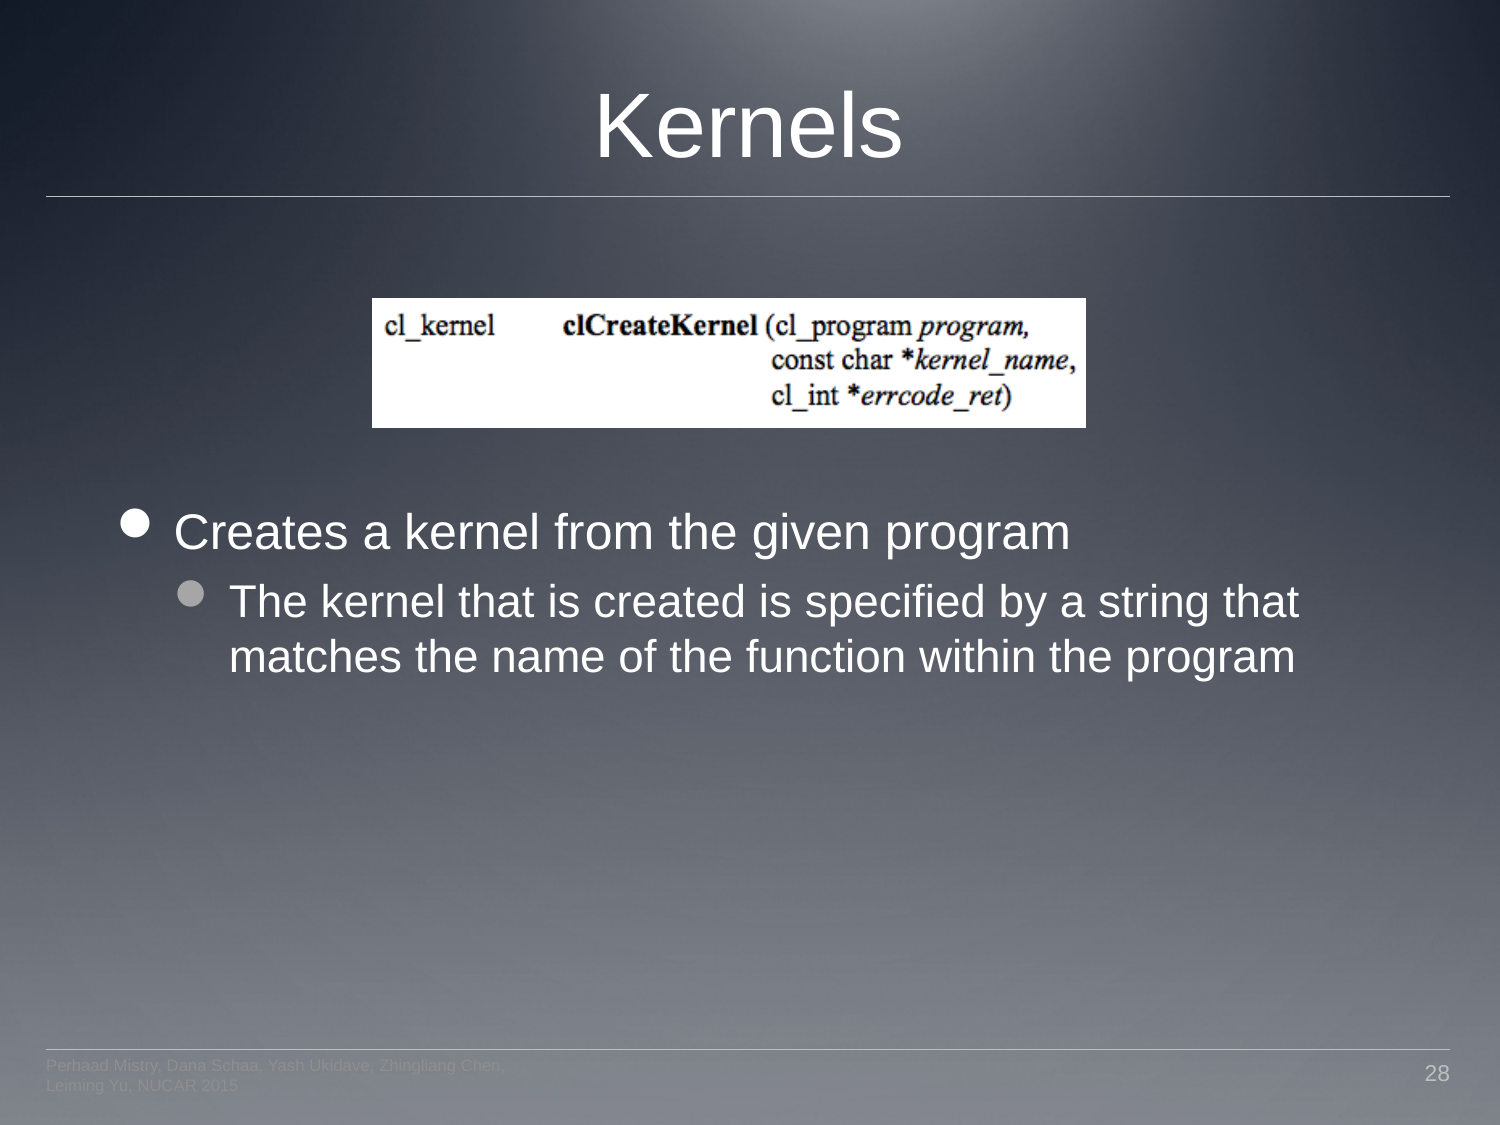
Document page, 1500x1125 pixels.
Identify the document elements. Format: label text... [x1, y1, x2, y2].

picture [369, 296, 1088, 430]
title Kernels [105, 17, 1394, 183]
footer Perhaad Mistry, Dana Schaa, Yash Ukidave, Zhingliang Chen, Leiming Yu, NUCAR 2015 [46, 1042, 521, 1103]
slide_number 28 [1325, 1042, 1450, 1103]
list Creates a kernel from the given program The kernel that is created is specified by a string that matches the name of the function within the program [101, 492, 1394, 1024]
